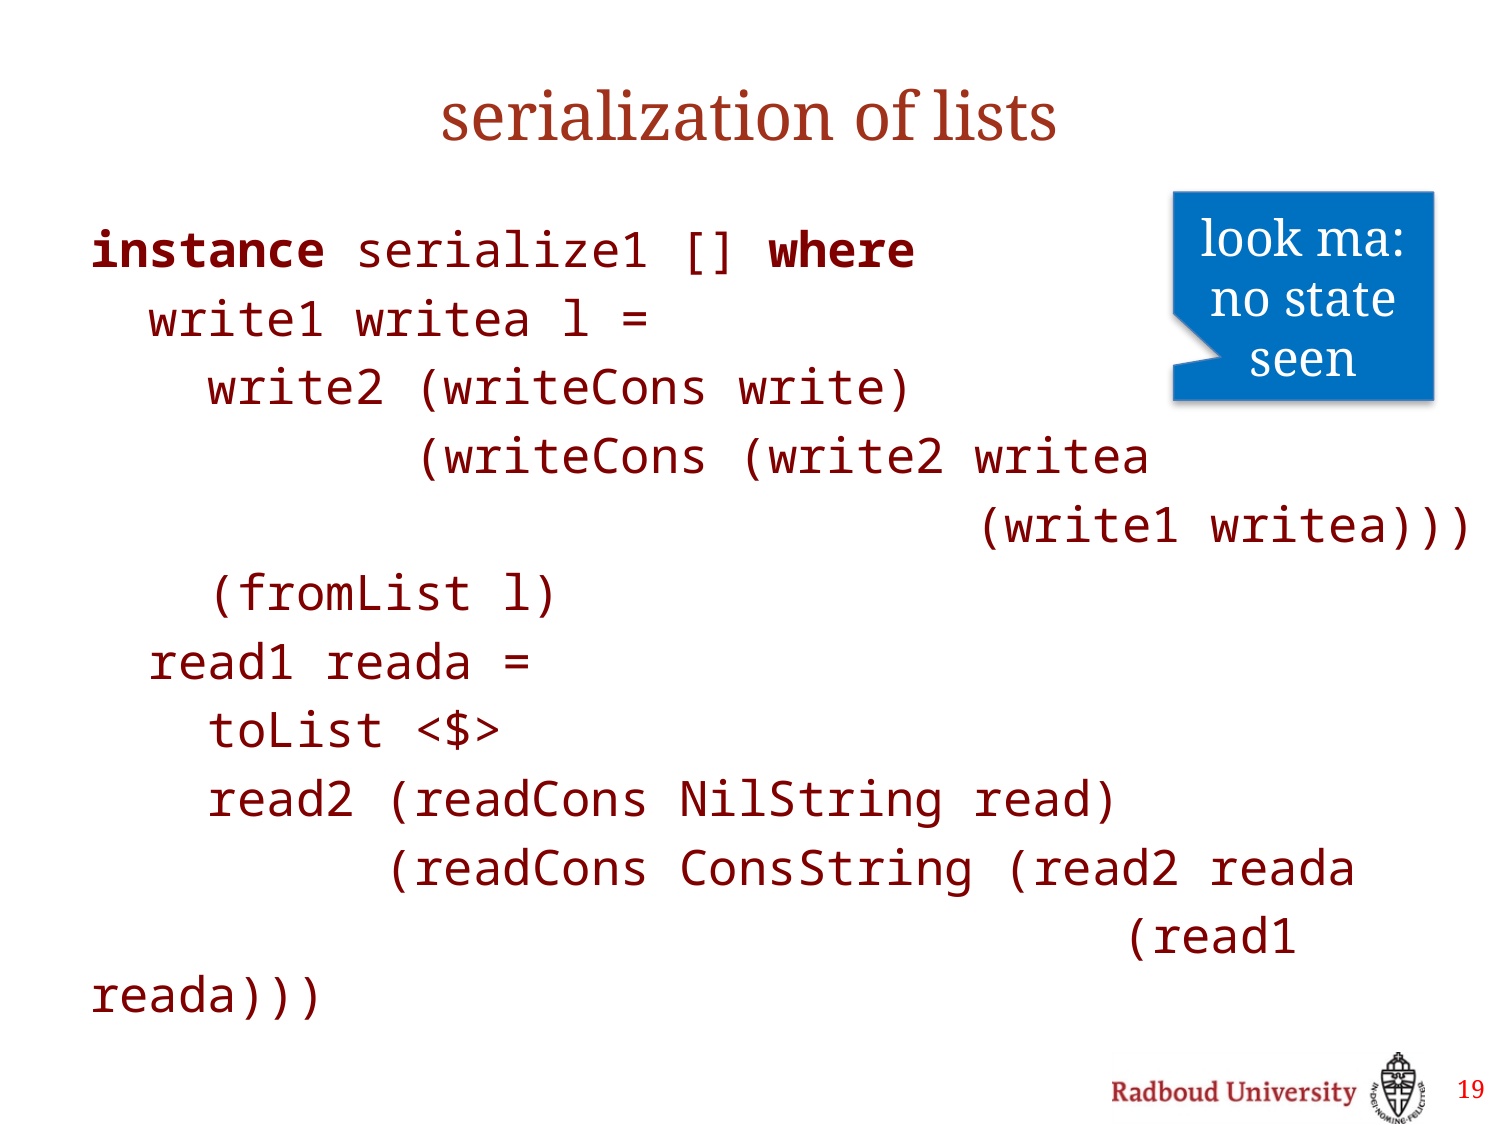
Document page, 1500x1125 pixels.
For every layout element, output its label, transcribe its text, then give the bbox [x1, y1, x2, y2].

title serialization of lists [75, 27, 1425, 201]
picture [1112, 1052, 1425, 1124]
list instance serialize1 [] where write1 writea l = write2 (writeCons write) (writeCons (write2 writea (write1 writea))) (fromList l) read1 reada = toList <$> read2 (readCons NilString read) (readCons ConsString (read2 reada (read1 reada))) [75, 211, 1500, 1042]
text_box look ma: no state seen [1172, 191, 1435, 401]
slide_number 19 [1433, 1060, 1500, 1121]
